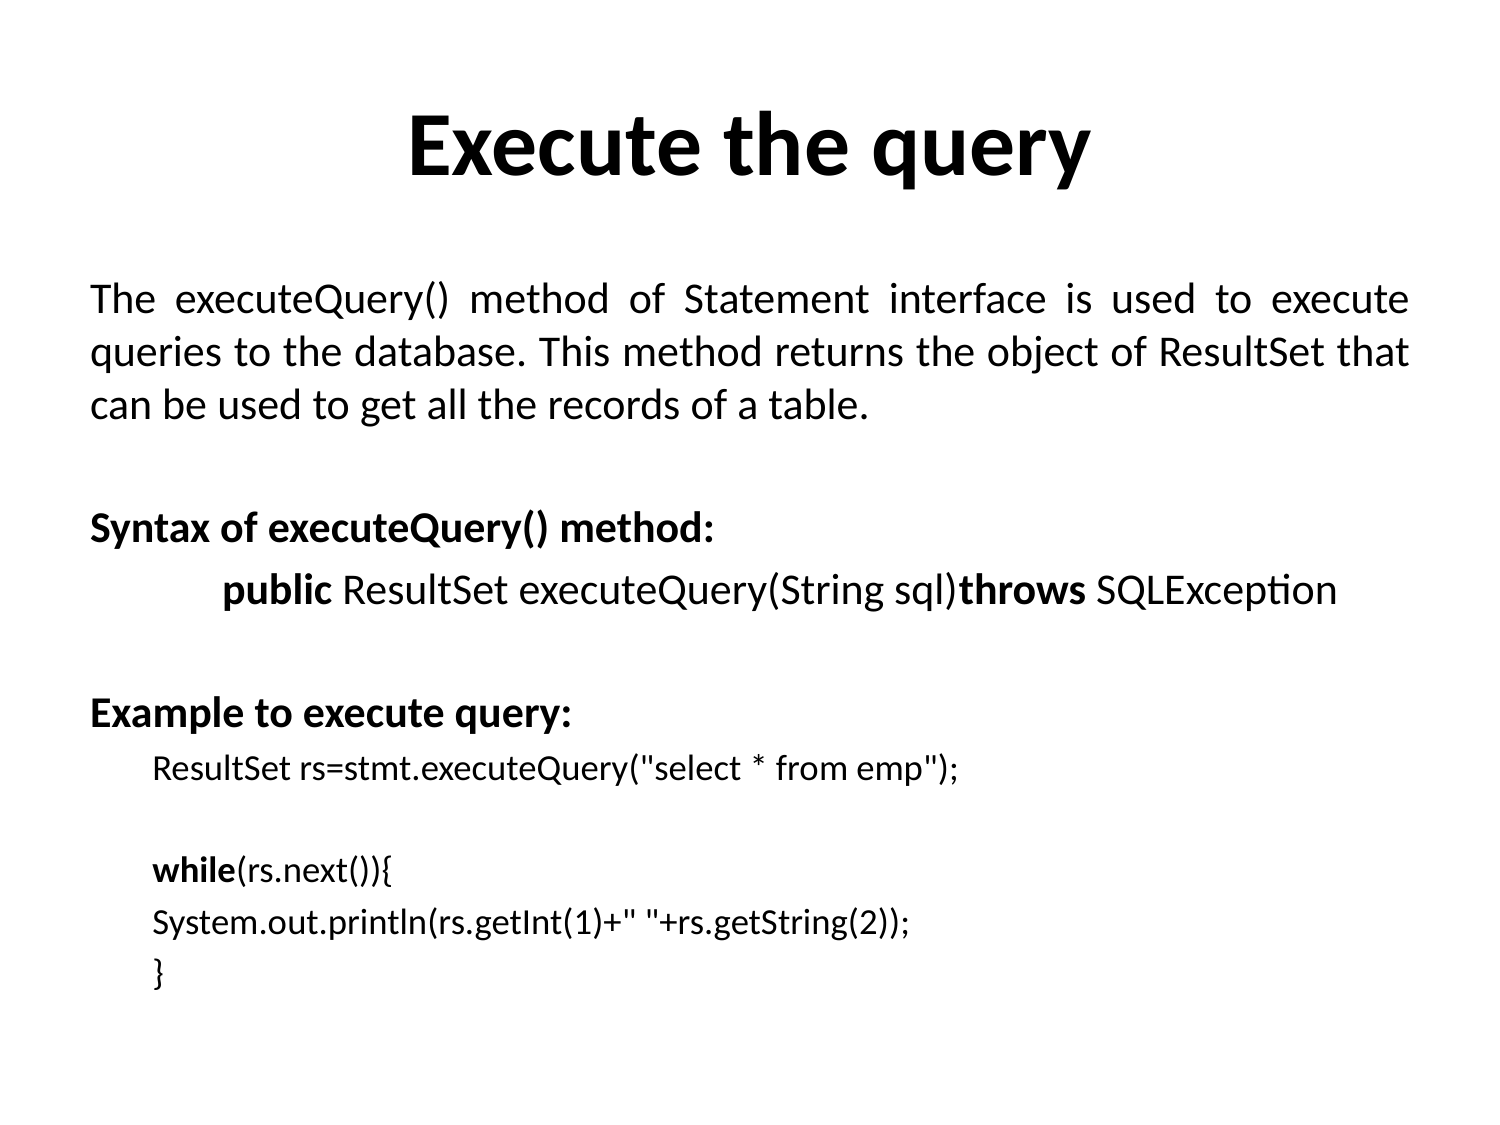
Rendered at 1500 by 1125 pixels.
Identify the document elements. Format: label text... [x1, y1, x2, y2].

list The executeQuery() method of Statement interface is used to execute queries to the database. This method returns the object of ResultSet that can be used to get all the records of a table. Syntax of executeQuery() method: public ResultSet executeQuery(String sql)throws SQLException Example to execute query: ResultSet rs=stmt.executeQuery("select * from emp"); while(rs.next()){ System.out.println(rs.getInt(1)+" "+rs.getString(2)); } [75, 262, 1425, 1005]
title Execute the query [75, 45, 1425, 233]
